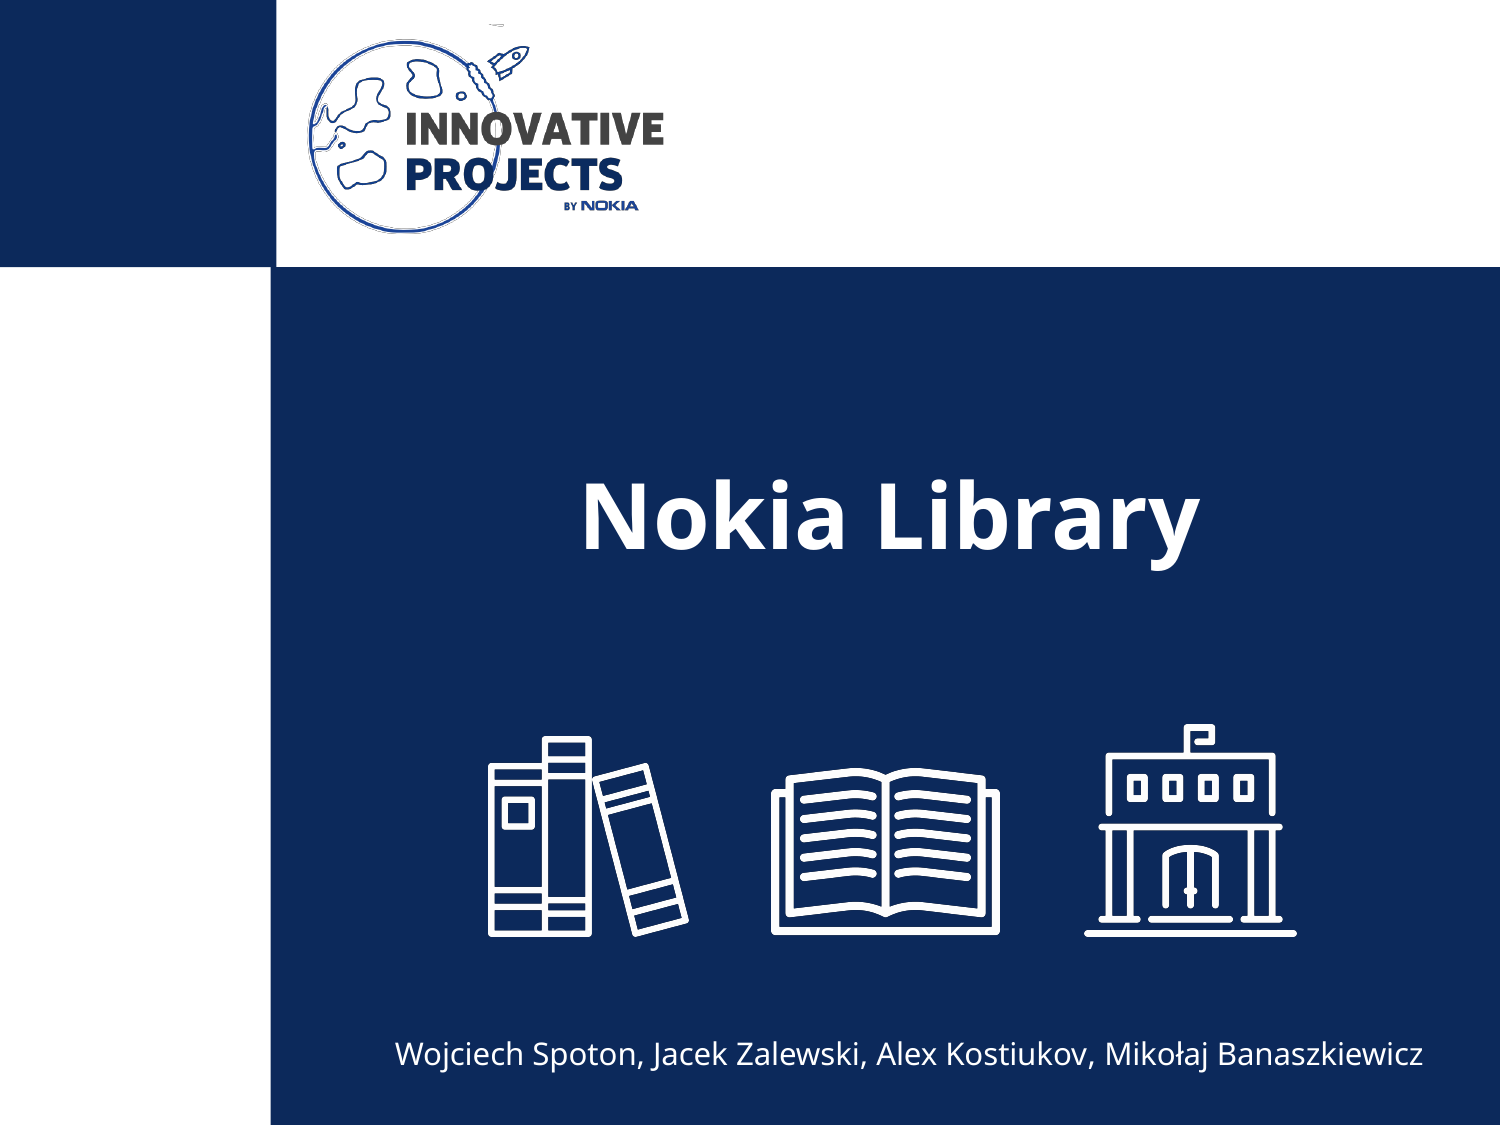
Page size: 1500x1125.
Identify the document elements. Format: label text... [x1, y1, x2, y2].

picture [488, 736, 690, 938]
text_box Wojciech Spoton, Jacek Zalewski, Alex Kostiukov, Mikołaj Banaszkiewicz [392, 1032, 1425, 1072]
picture [771, 737, 1000, 966]
text_box [0, 0, 277, 268]
text_box [270, 267, 1500, 1125]
picture [1083, 724, 1297, 938]
title Nokia Library [474, 455, 1304, 646]
text_box [307, 24, 664, 234]
